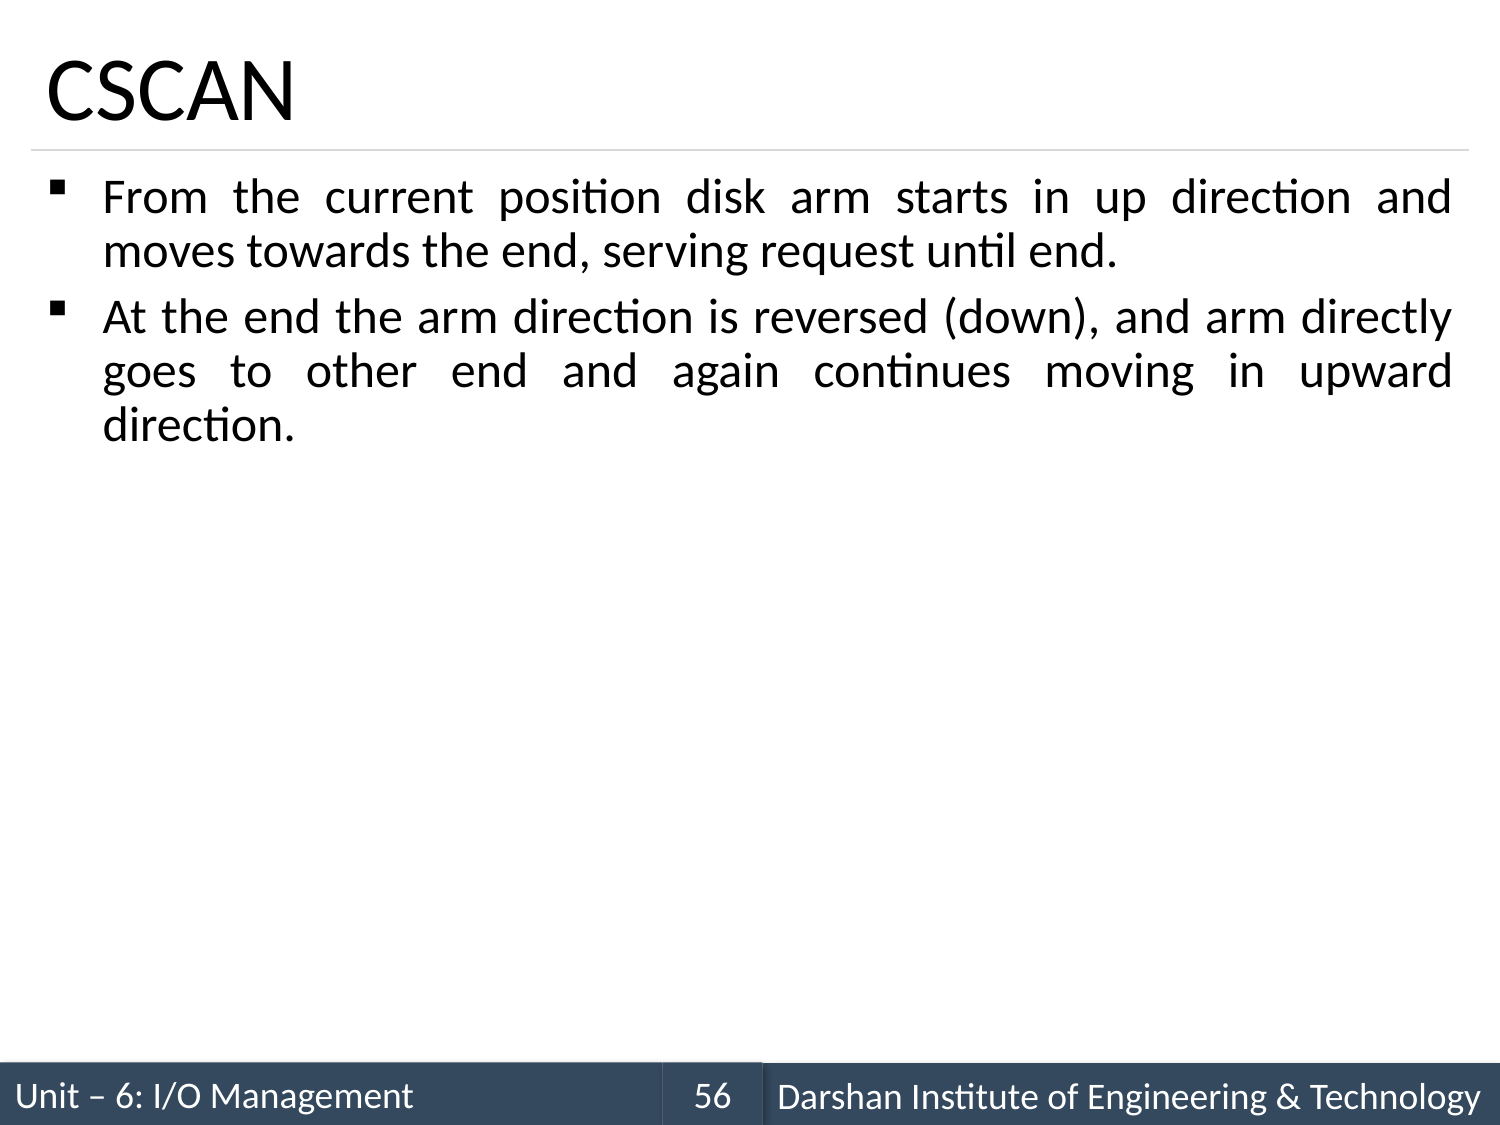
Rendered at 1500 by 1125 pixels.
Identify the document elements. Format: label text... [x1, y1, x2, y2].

list From the current position disk arm starts in up direction and moves towards the end, serving request until end. At the end the arm direction is reversed (down), and arm directly goes to other end and again continues moving in upward direction. [31, 162, 1469, 1038]
title CSCAN [31, 17, 1469, 150]
